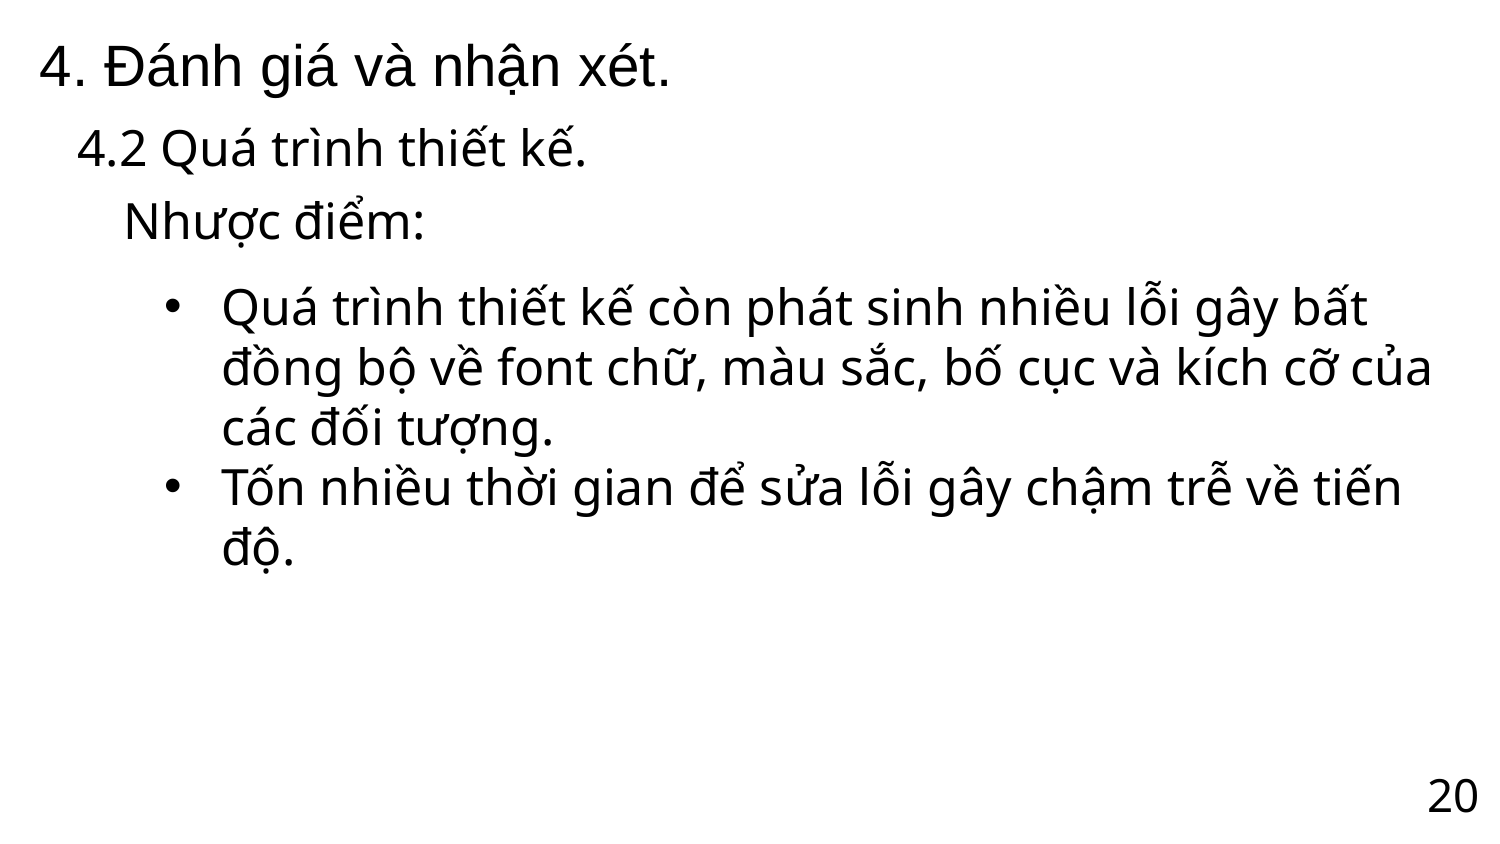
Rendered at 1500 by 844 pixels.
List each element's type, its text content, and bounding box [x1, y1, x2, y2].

text_box 4. Đánh giá và nhận xét. [24, 26, 900, 114]
text_box Quá trình thiết kế còn phát sinh nhiều lỗi gây bất đồng bộ về font chữ, màu sắc, bố cục và kích cỡ của các đối tượng. Tốn nhiều thời gian để sửa lỗi gây chậm trễ về tiến độ. [74, 268, 1495, 643]
text_box 20 [1412, 759, 1495, 830]
text_box Nhược điểm: [108, 182, 442, 257]
text_box 4.2 Quá trình thiết kế. [62, 109, 603, 185]
